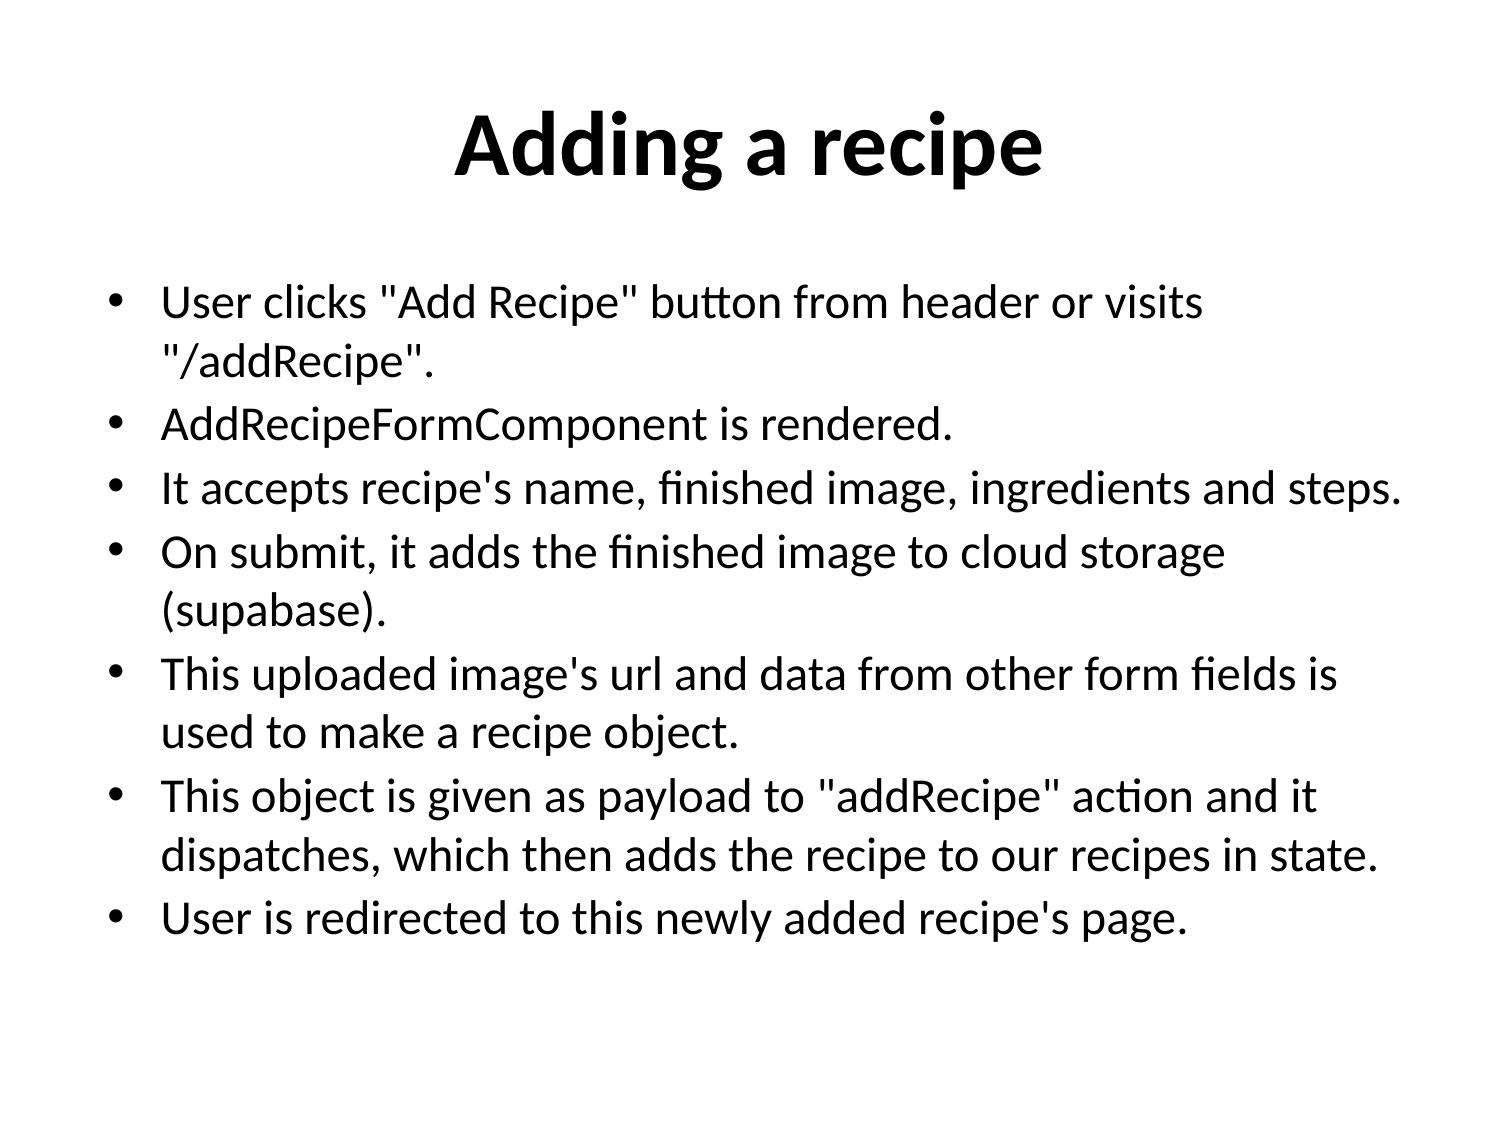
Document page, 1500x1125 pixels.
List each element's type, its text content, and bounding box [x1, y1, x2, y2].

title Adding a recipe [75, 45, 1425, 233]
list User clicks "Add Recipe" button from header or visits "/addRecipe". AddRecipeFormComponent is rendered. It accepts recipe's name, finished image, ingredients and steps. On submit, it adds the finished image to cloud storage (supabase). This uploaded image's url and data from other form fields is used to make a recipe object. This object is given as payload to "addRecipe" action and it dispatches, which then adds the recipe to our recipes in state. User is redirected to this newly added recipe's page. [75, 262, 1425, 1005]
